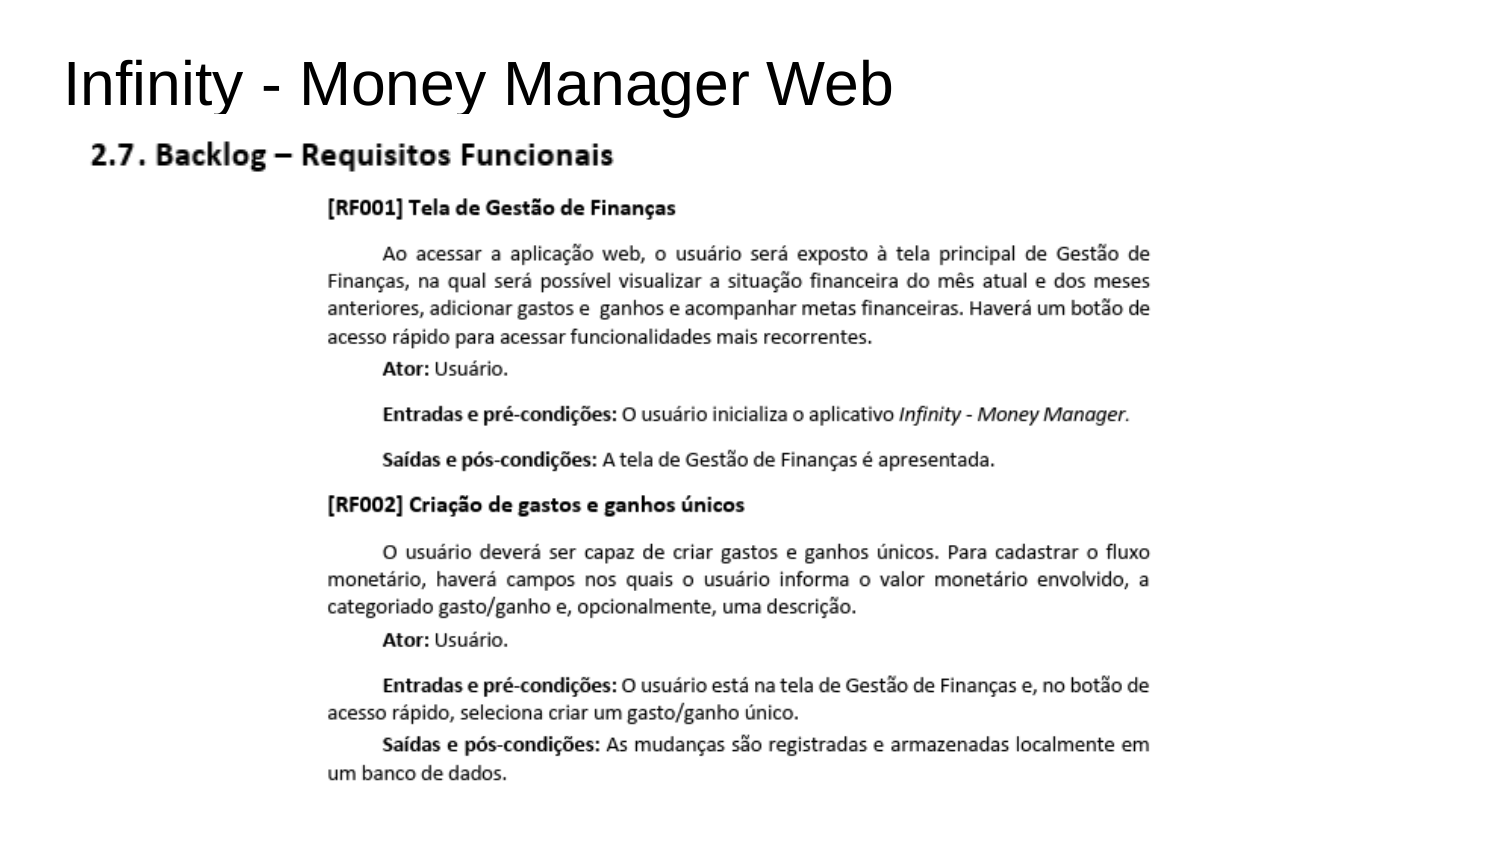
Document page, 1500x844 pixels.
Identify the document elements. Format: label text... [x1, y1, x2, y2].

picture [69, 114, 1185, 794]
text_box Infinity - Money Manager Web [48, 28, 923, 130]
